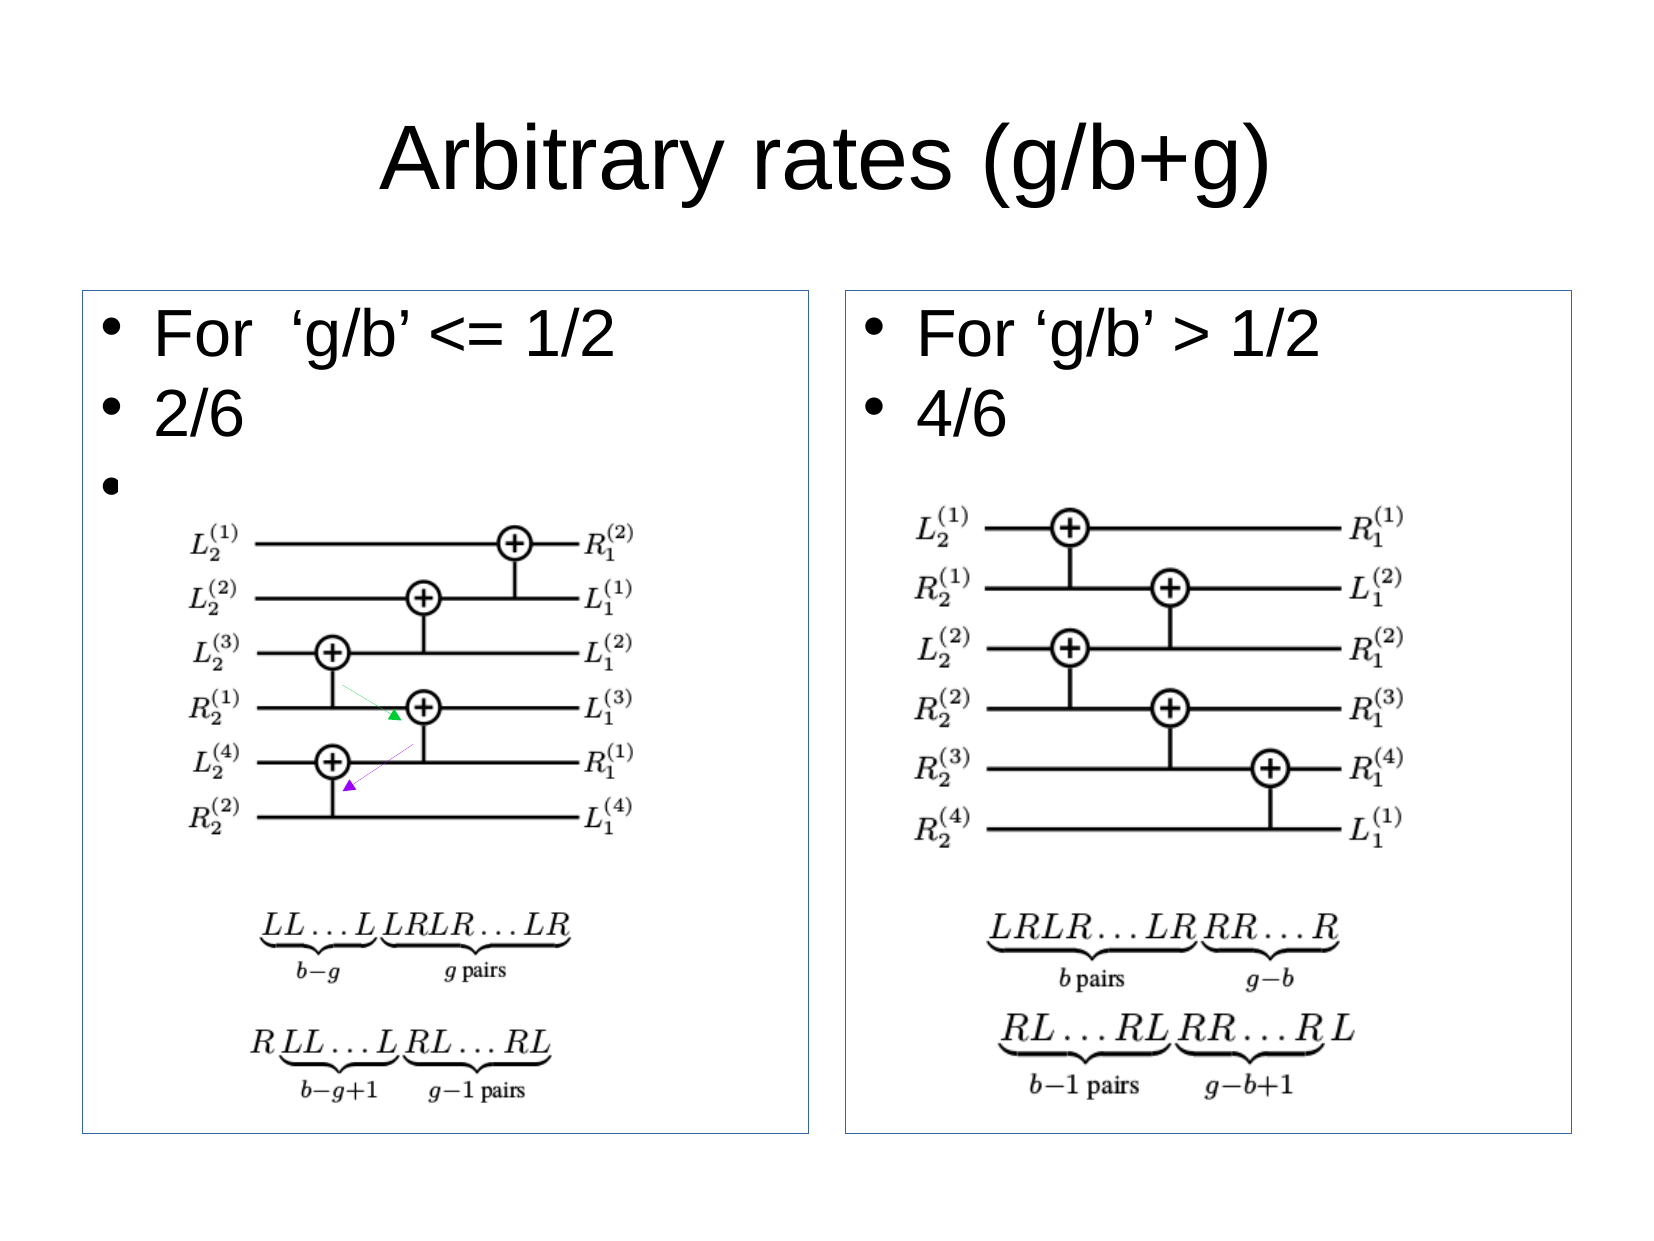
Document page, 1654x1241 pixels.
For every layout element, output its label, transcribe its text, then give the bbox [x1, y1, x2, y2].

picture [206, 885, 638, 1123]
picture [117, 460, 697, 864]
text_box For ‘g/b’ <= 1/2 2/6 [82, 290, 809, 1134]
picture [885, 472, 1465, 1123]
text_box For ‘g/b’ > 1/2 4/6 [845, 290, 1572, 1134]
text_box Arbitrary rates (g/b+g) [82, 49, 1571, 257]
